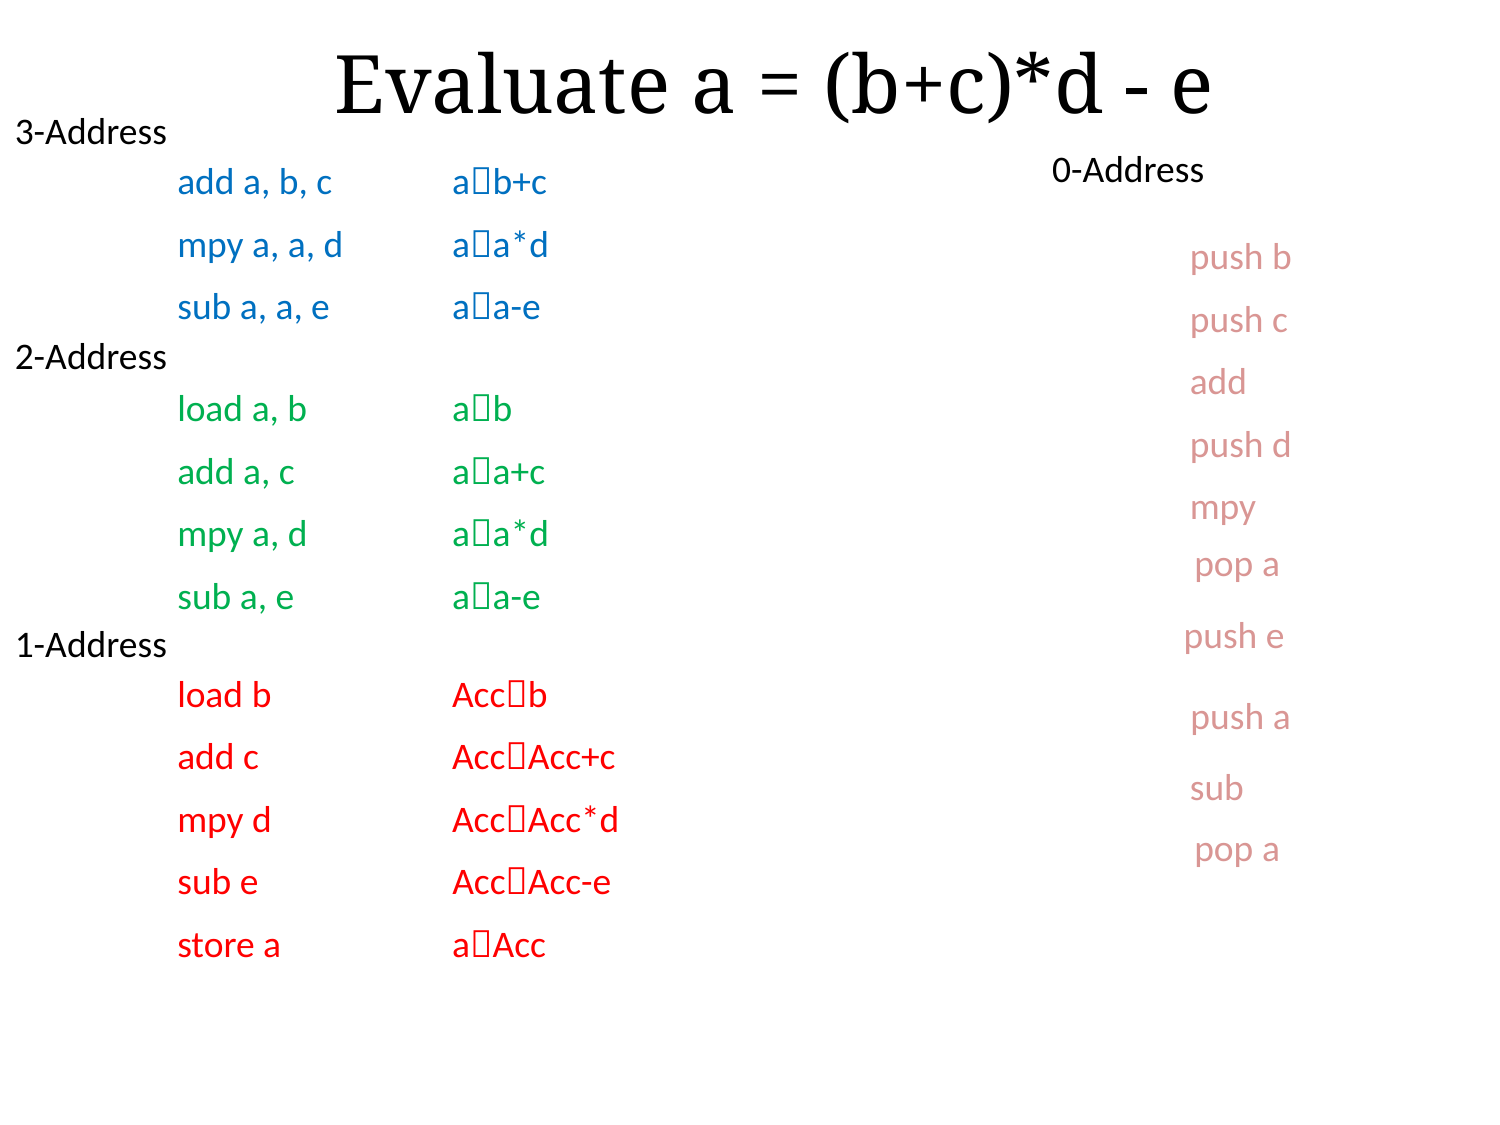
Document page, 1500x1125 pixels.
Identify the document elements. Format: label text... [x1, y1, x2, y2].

text_box aAcc [437, 912, 600, 973]
text_box sub e [162, 849, 388, 910]
text_box 0-Address [1037, 137, 1275, 198]
text_box mpy [1175, 474, 1300, 535]
text_box load a, b [162, 376, 400, 437]
text_box add [1175, 349, 1288, 410]
text_box aa-e [437, 274, 600, 335]
text_box push c [1174, 287, 1325, 348]
title Evaluate a = (b+c)*d - e [99, 24, 1450, 138]
text_box mpy a, a, d [162, 212, 413, 273]
text_box Accb [437, 662, 600, 723]
text_box 1-Address [0, 612, 238, 673]
text_box AccAcc+c [437, 724, 725, 785]
text_box sub [1174, 755, 1400, 815]
text_box load b [162, 662, 400, 723]
text_box push d [1174, 412, 1325, 473]
text_box pop a [1179, 816, 1296, 877]
text_box ab [437, 376, 600, 437]
text_box aa*d [437, 212, 600, 273]
text_box add a, b, c [162, 149, 400, 210]
text_box sub a, e [162, 564, 388, 624]
text_box push e [1168, 603, 1332, 664]
text_box mpy d [162, 787, 388, 848]
text_box store a [162, 912, 388, 973]
text_box add a, c [162, 439, 413, 499]
text_box aa+c [437, 439, 600, 499]
text_box add c [162, 724, 413, 785]
text_box 3-Address [0, 99, 238, 160]
text_box push a [1175, 684, 1306, 745]
text_box 2-Address [0, 324, 238, 385]
text_box AccAcc*d [437, 787, 675, 848]
text_box mpy a, d [162, 501, 388, 562]
text_box push b [1174, 224, 1338, 285]
text_box aa*d [437, 501, 600, 562]
text_box AccAcc-e [437, 849, 713, 910]
text_box aa-e [437, 564, 600, 624]
text_box sub a, a, e [162, 274, 388, 335]
text_box ab+c [437, 149, 600, 210]
text_box pop a [1179, 532, 1296, 592]
